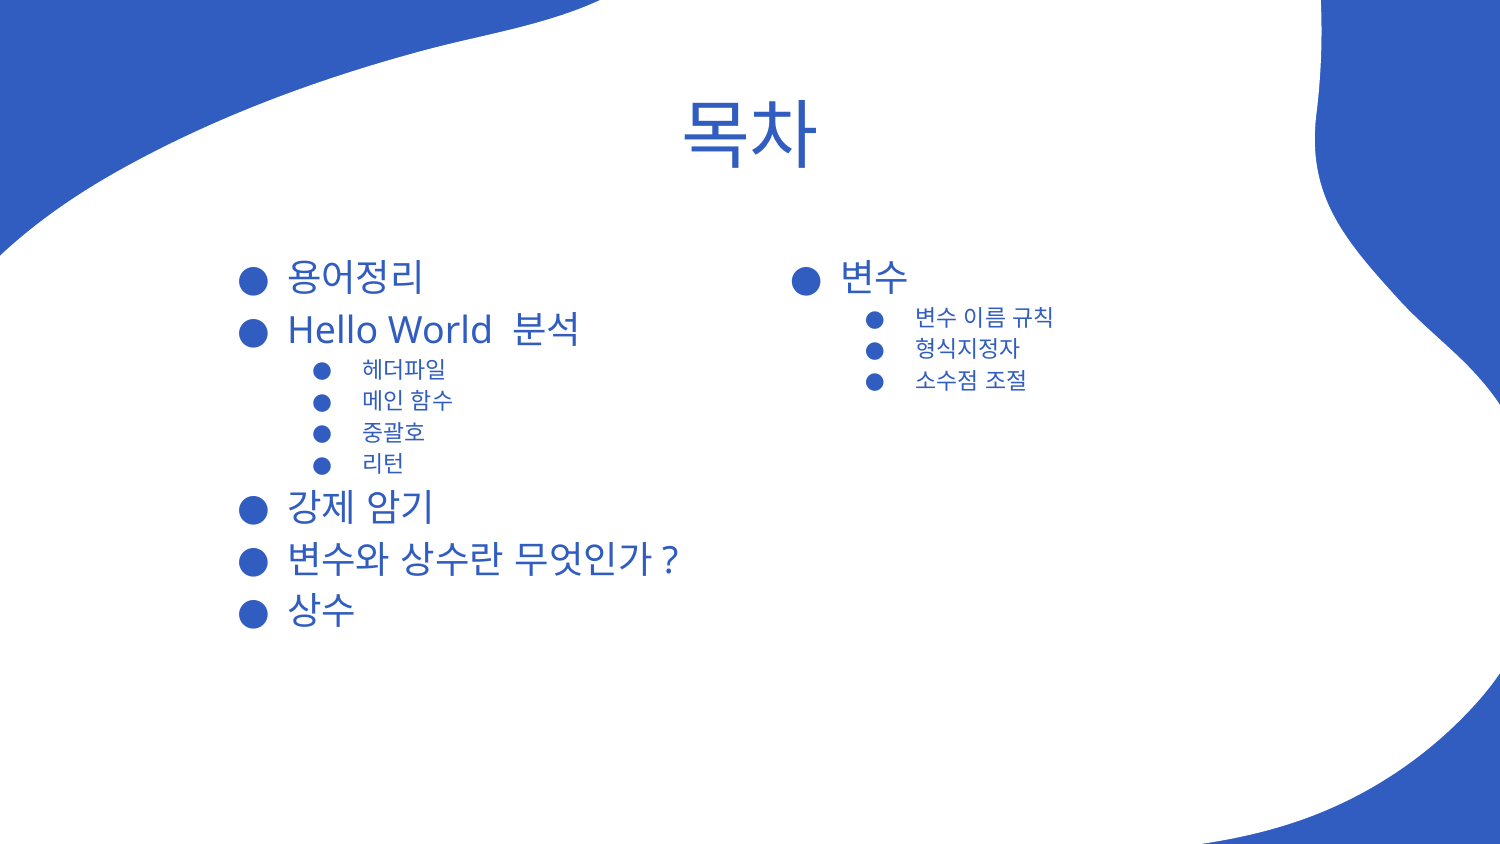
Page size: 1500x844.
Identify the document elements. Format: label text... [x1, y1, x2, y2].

text_box 용어정리 Hello World 분석 헤더파일 메인 함수 중괄호 리턴 강제 암기 변수와 상수란 무엇인가? 상수 [197, 232, 751, 716]
subtitle 변수 변수 이름 규칙 형식지정자 소수점 조절 [751, 232, 1303, 716]
title 목차 [51, 72, 1449, 167]
